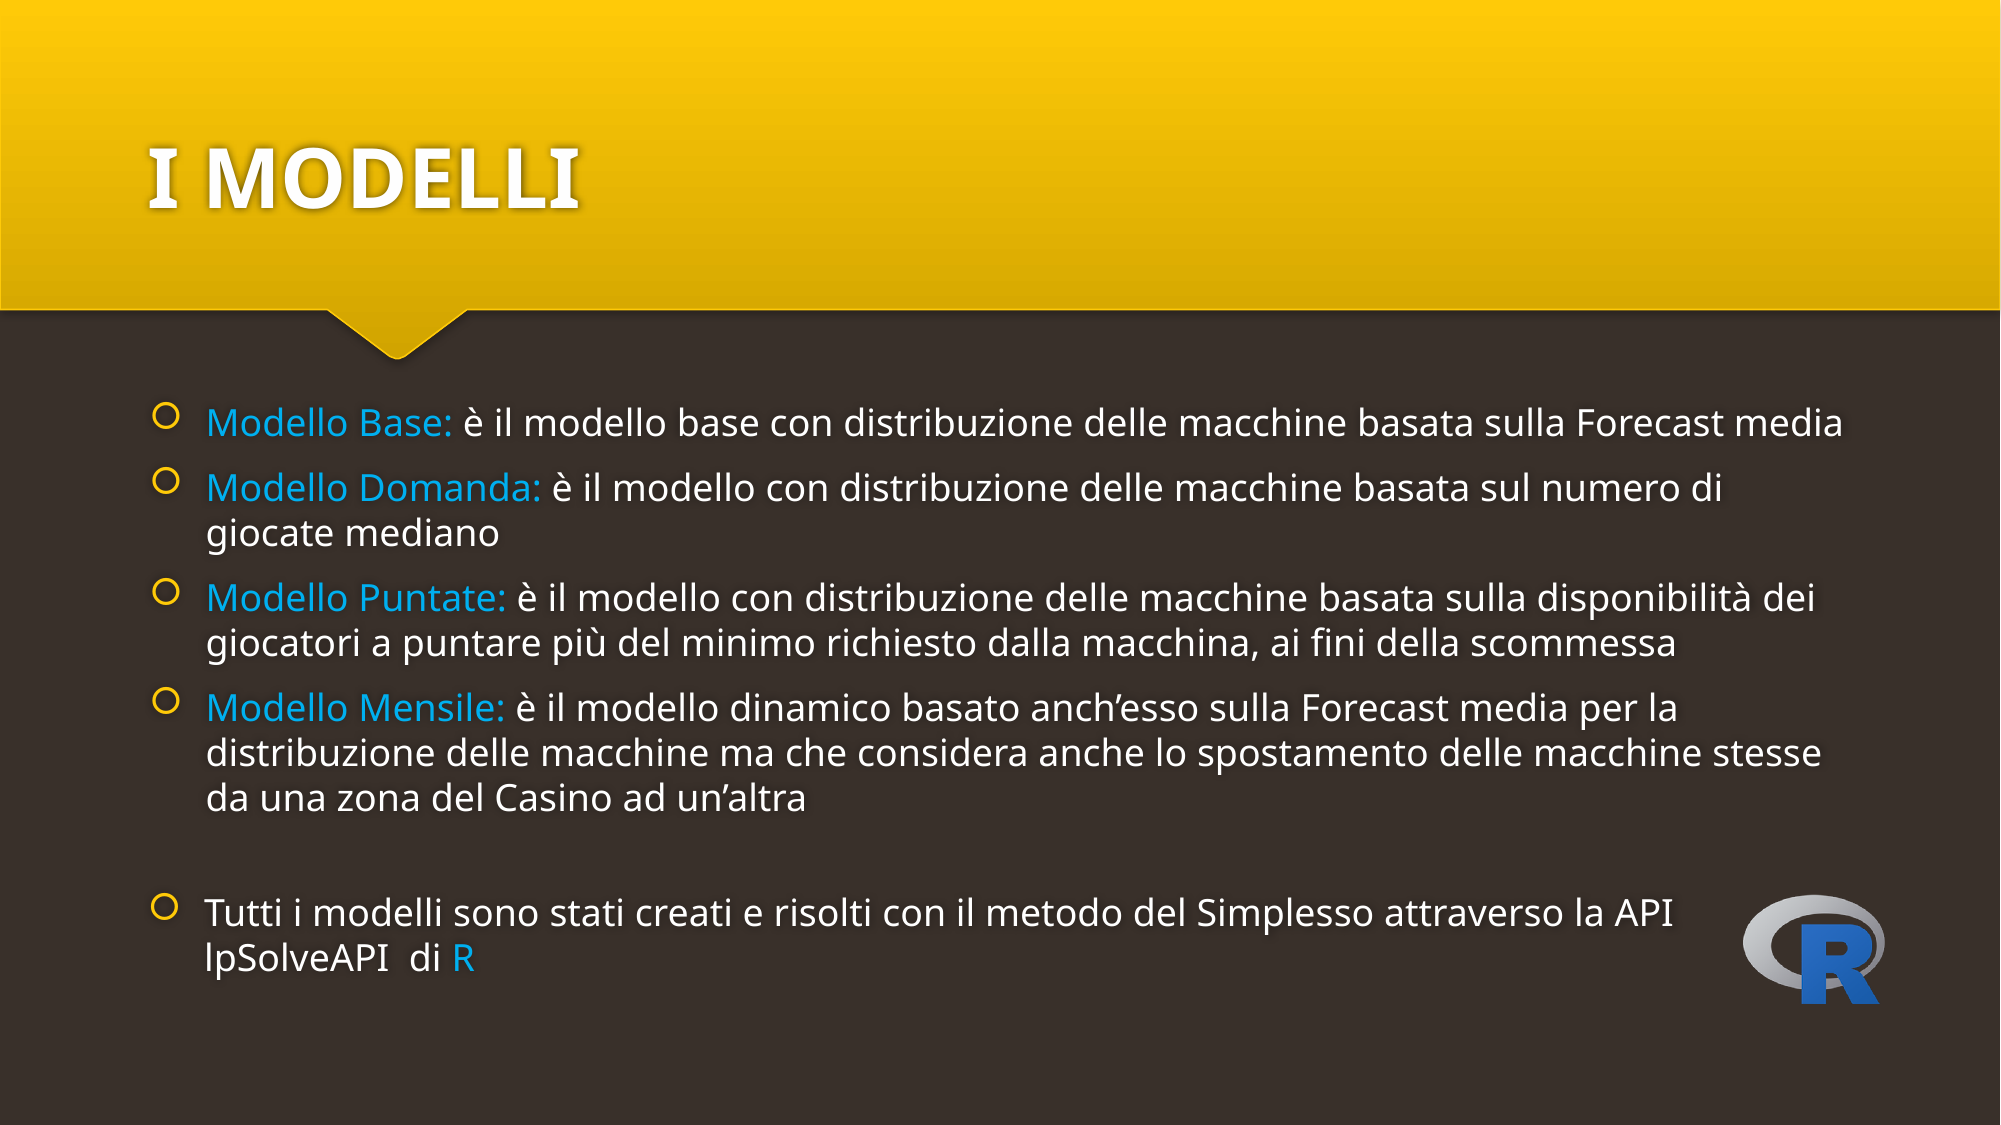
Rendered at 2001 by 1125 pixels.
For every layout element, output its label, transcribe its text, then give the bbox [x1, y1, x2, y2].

title I MODELLI [132, 73, 1868, 233]
text_box Tutti i modelli sono stati creati e risolti con il metodo del Simplesso attraverso la API lpSolveAPI di R [132, 852, 1865, 1016]
list Modello Base: è il modello base con distribuzione delle macchine basata sulla Forecast media Modello Domanda: è il modello con distribuzione delle macchine basata sul numero di giocate mediano Modello Puntate: è il modello con distribuzione delle macchine basata sulla disponibilità dei giocatori a puntare più del minimo richiesto dalla macchina, ai fini della scommessa Modello Mensile: è il modello dinamico basato anch’esso sulla Forecast media per la distribuzione delle macchine ma che considera anche lo spostamento delle macchine stesse da una zona del Casino ad un’altra [134, 364, 1866, 846]
picture [1742, 894, 1885, 1005]
